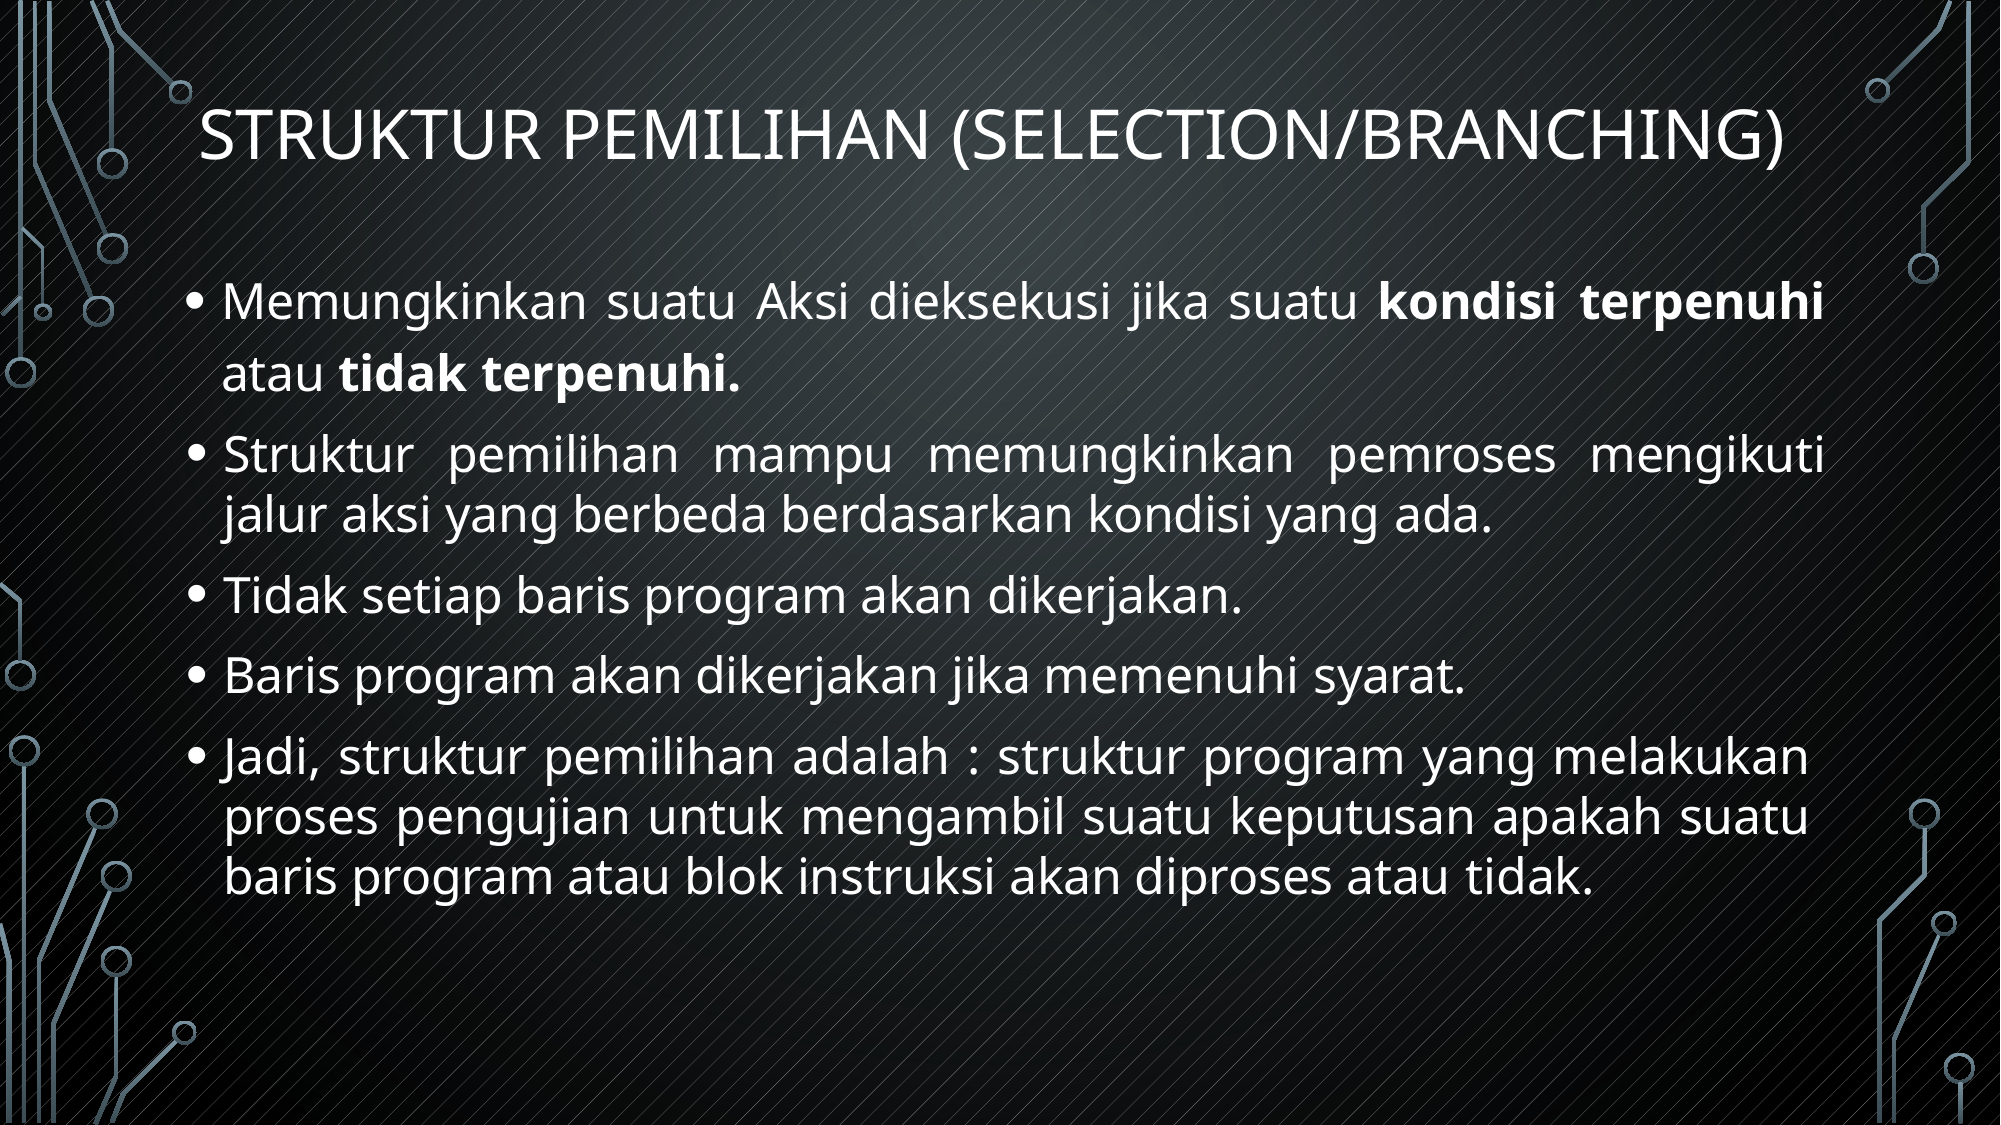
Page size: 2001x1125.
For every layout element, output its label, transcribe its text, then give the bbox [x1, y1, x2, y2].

title Struktur pemilihan (selection/branching) [183, 60, 1809, 215]
list Memungkinkan suatu Aksi dieksekusi jika suatu kondisi terpenuhi atau tidak terpenuhi. Struktur pemilihan mampu memungkinkan pemroses mengikuti jalur aksi yang berbeda berdasarkan kondisi yang ada. Tidak setiap baris program akan dikerjakan. Baris program akan dikerjakan jika memenuhi syarat. Jadi, struktur pemilihan adalah : struktur program yang melakukan proses pengujian untuk mengambil suatu keputusan apakah suatu baris program atau blok instruksi akan diproses atau tidak. [150, 249, 1842, 1063]
